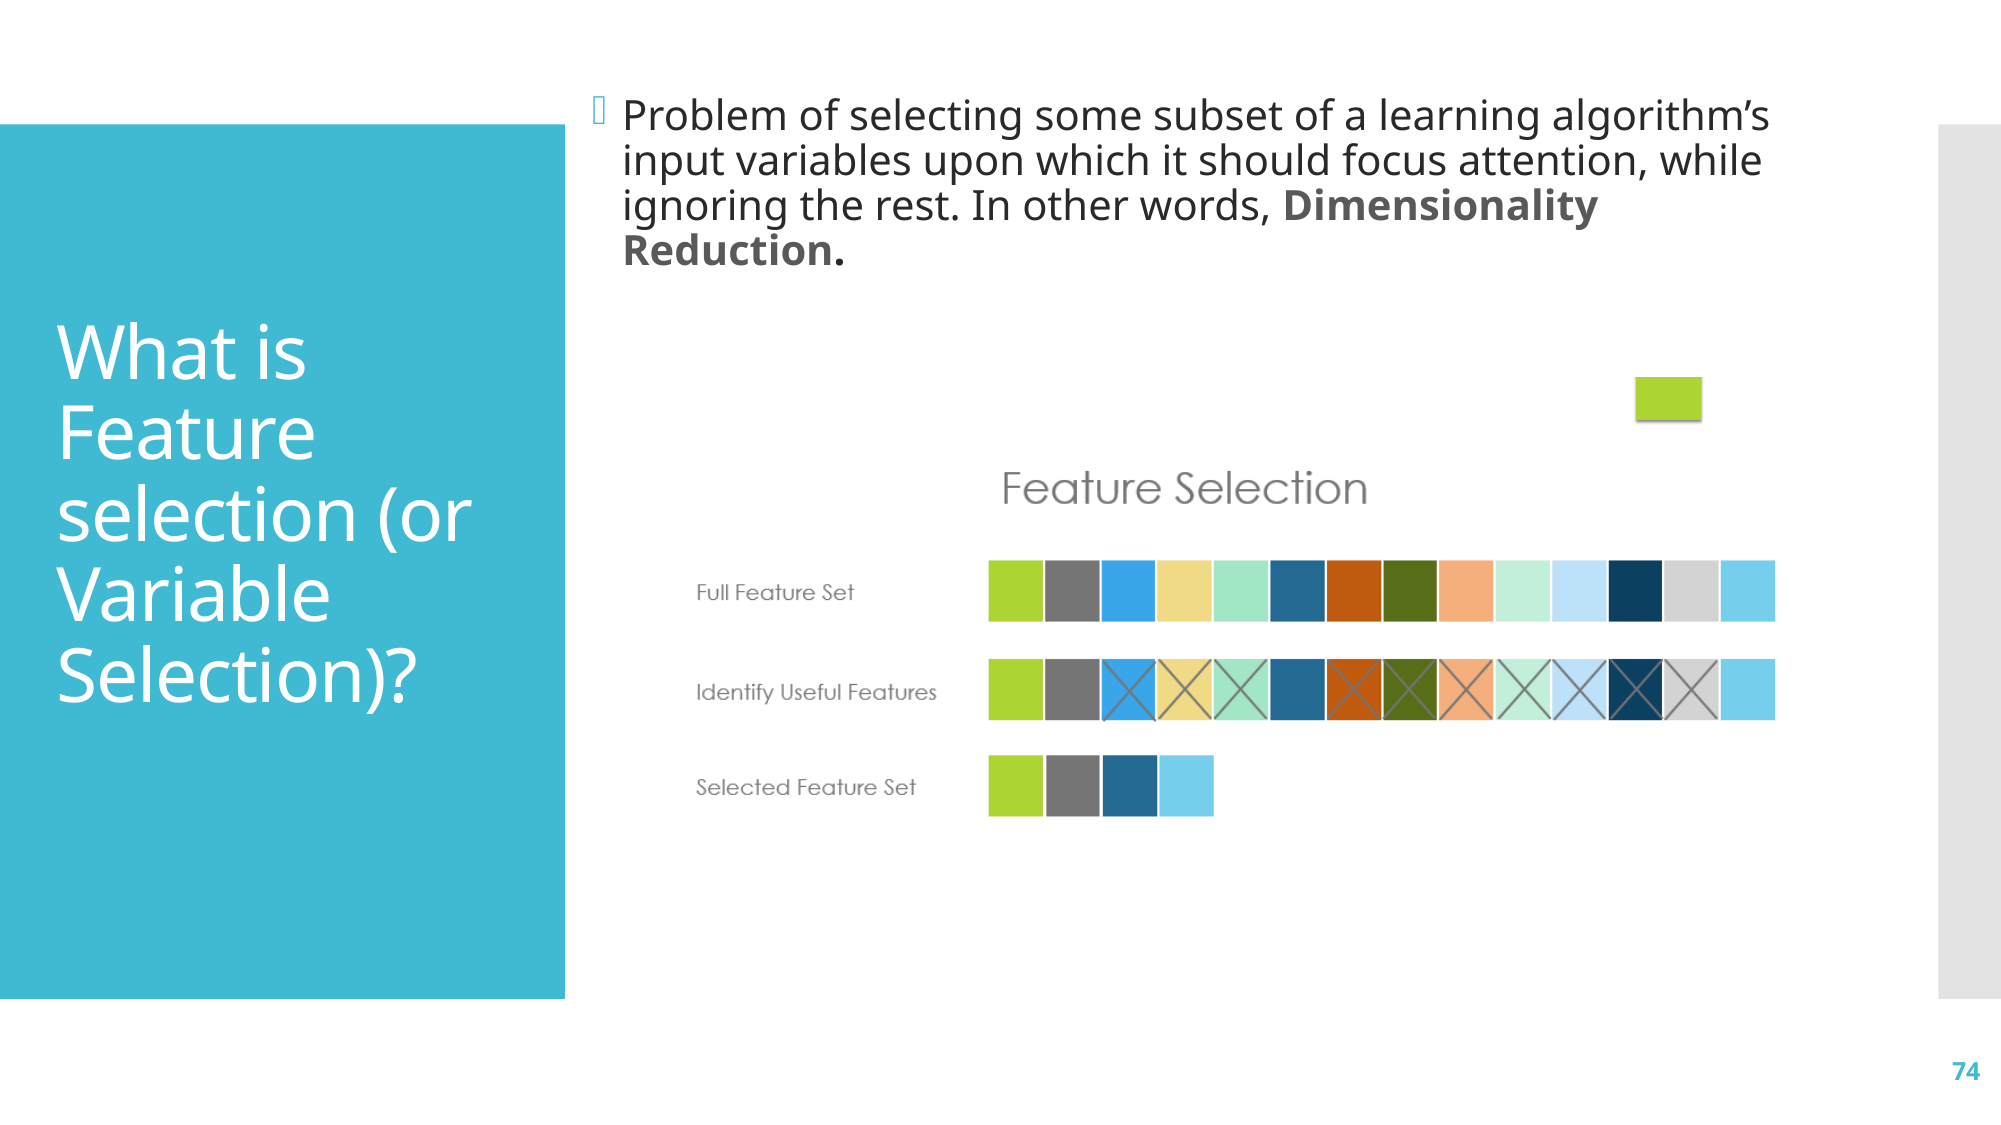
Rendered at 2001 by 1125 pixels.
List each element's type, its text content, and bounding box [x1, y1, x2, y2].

title What is Feature selection (or Variable Selection)? [41, 184, 525, 940]
list Problem of selecting some subset of a learning algorithm’s input variables upon which it should focus attention, while ignoring the rest. In other words, Dimensionality Reduction. [577, 77, 1847, 291]
slide_number 74 [1744, 1042, 1996, 1103]
picture [665, 376, 1799, 940]
